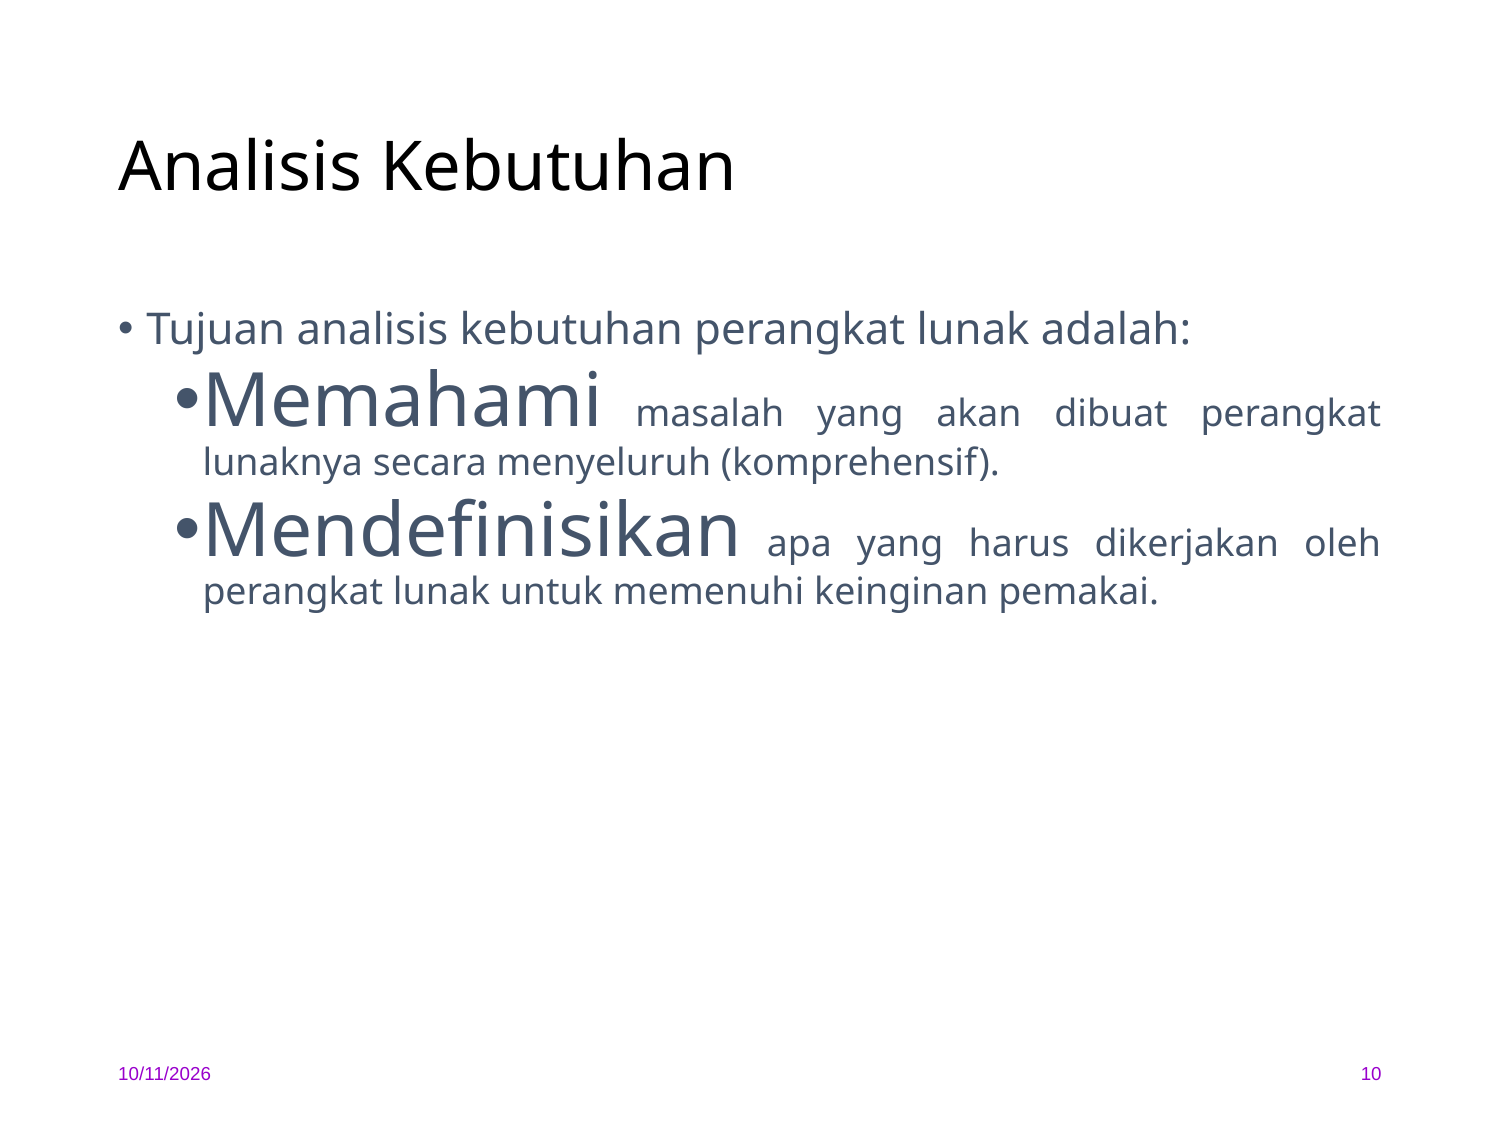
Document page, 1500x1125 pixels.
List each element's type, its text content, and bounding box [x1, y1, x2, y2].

slide_number 10 [1059, 1042, 1397, 1103]
list Tujuan analisis kebutuhan perangkat lunak adalah: Memahami masalah yang akan dibuat perangkat lunaknya secara menyeluruh (komprehensif). Mendefinisikan apa yang harus dikerjakan oleh perangkat lunak untuk memenuhi keinginan pemakai. [103, 299, 1397, 1014]
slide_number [103, 1042, 441, 1103]
title Analisis Kebutuhan [103, 59, 1397, 278]
